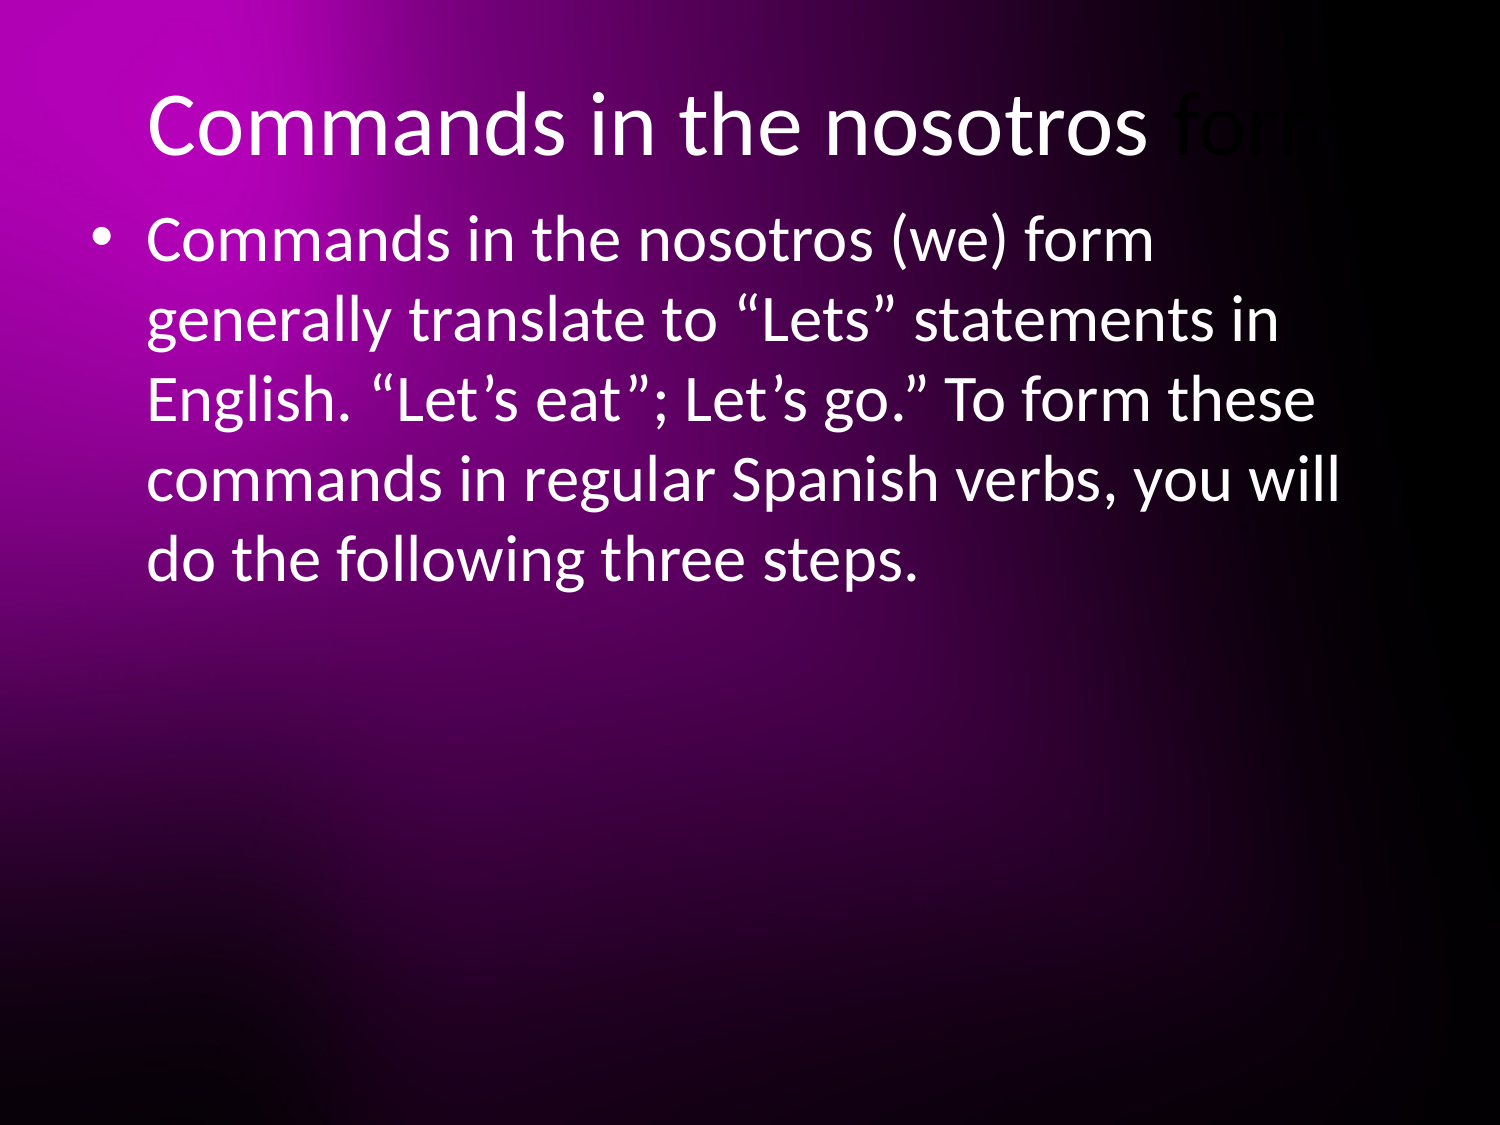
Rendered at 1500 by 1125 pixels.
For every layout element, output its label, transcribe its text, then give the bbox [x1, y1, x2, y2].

title Commands in the nosotros form [75, 24, 1425, 187]
picture [0, 0, 1500, 1125]
list Commands in the nosotros (we) form generally translate to “Lets” statements in English. “Let’s eat”; Let’s go.” To form these commands in regular Spanish verbs, you will do the following three steps. [75, 187, 1425, 1038]
